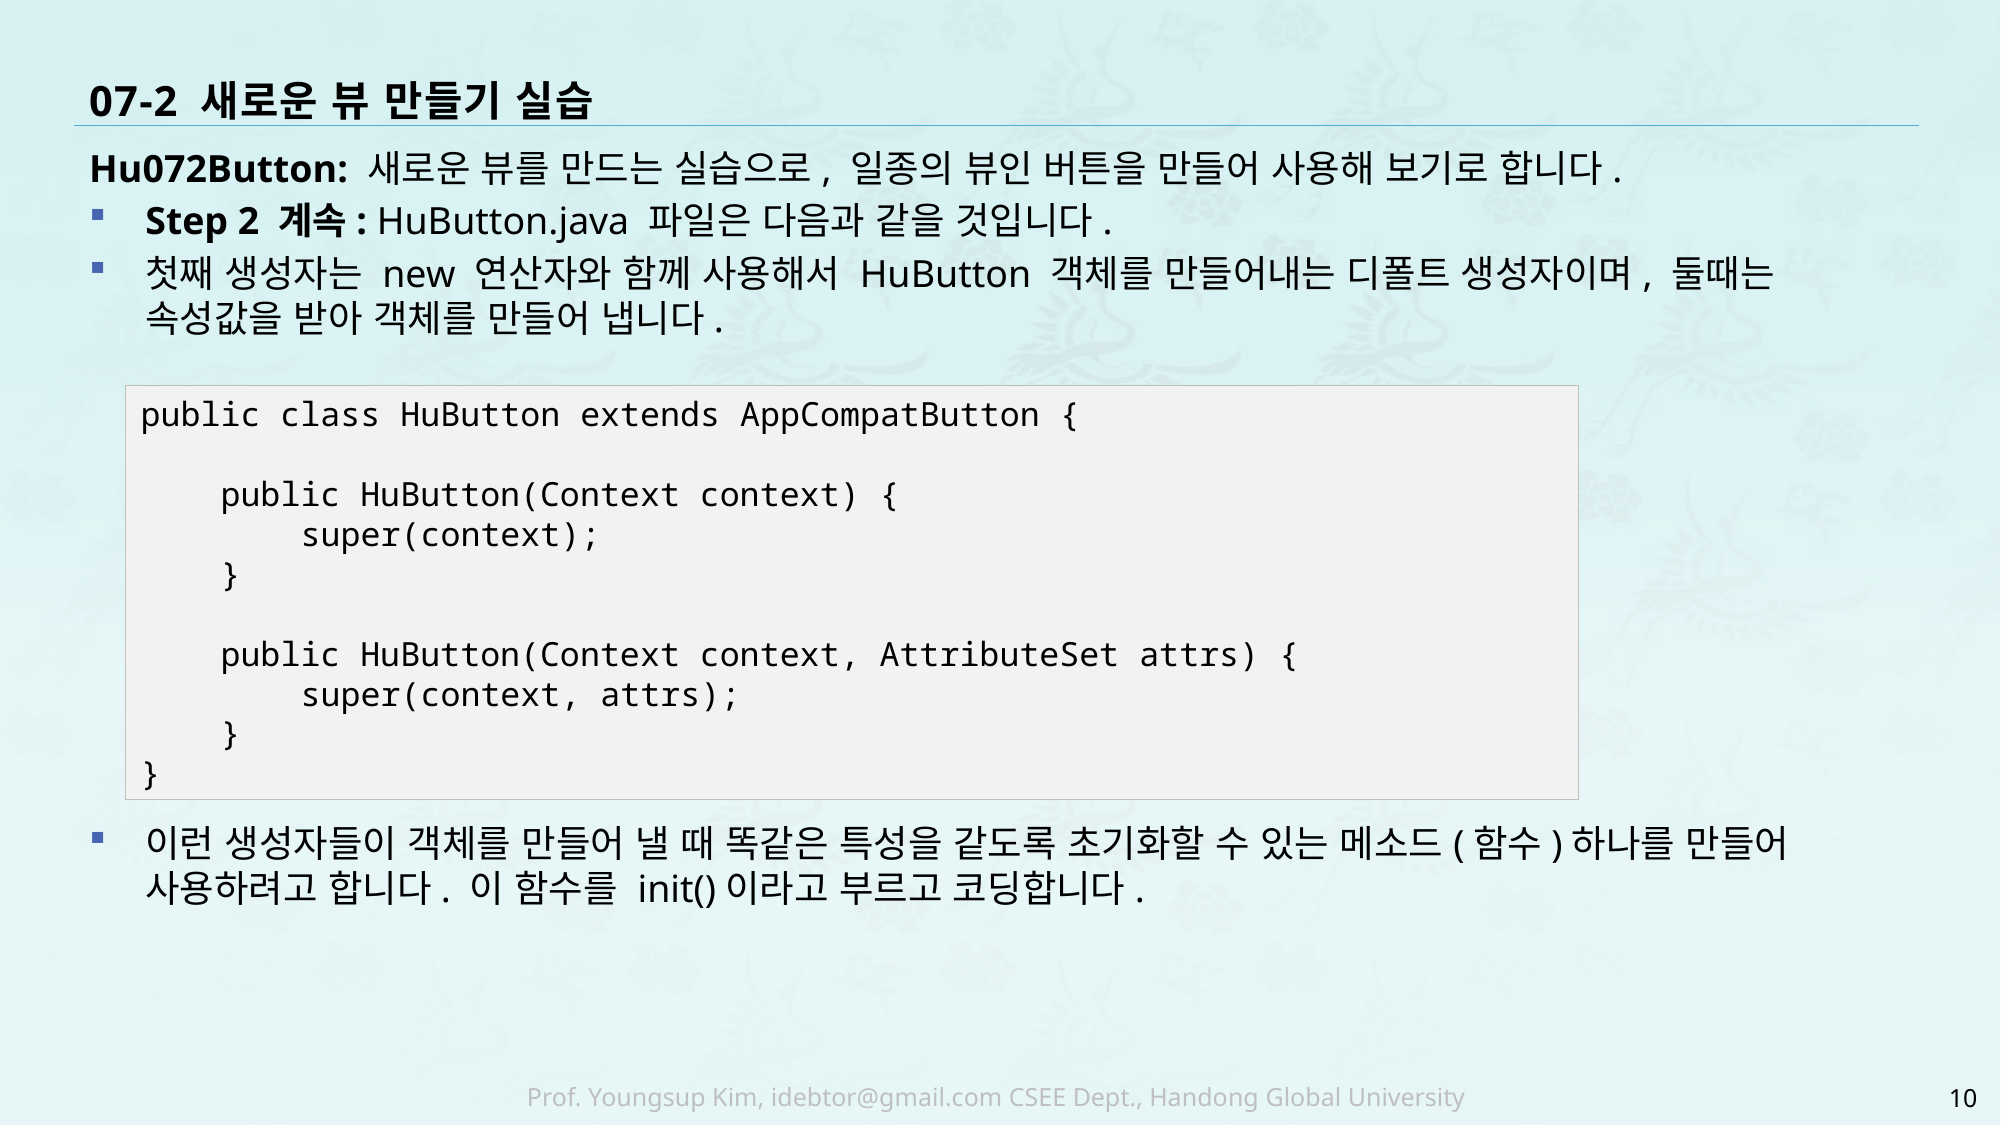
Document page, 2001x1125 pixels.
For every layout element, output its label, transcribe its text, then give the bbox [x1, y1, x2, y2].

list Hu072Button: 새로운 뷰를 만드는 실습으로, 일종의 뷰인 버튼을 만들어 사용해 보기로 합니다. Step 2 계속: HuButton.java 파일은 다음과 같을 것입니다. 첫째 생성자는 new 연산자와 함께 사용해서 HuButton 객체를 만들어내는 디폴트 생성자이며, 둘때는 속성값을 받아 객체를 만들어 냅니다. 이런 생성자들이 객체를 만들어 낼 때 똑같은 특성을 같도록 초기화할 수 있는 메소드(함수)하나를 만들어 사용하려고 합니다. 이 함수를 init()이라고 부르고 코딩합니다. [74, 137, 1921, 1066]
title 07-2 새로운 뷰 만들기 실습 [74, 62, 1920, 137]
slide_number 10 [1816, 1069, 1993, 1125]
text_box public class HuButton extends AppCompatButton { public HuButton(Context context) { super(context); } public HuButton(Context context, AttributeSet attrs) { super(context, attrs); } } [125, 385, 1579, 800]
